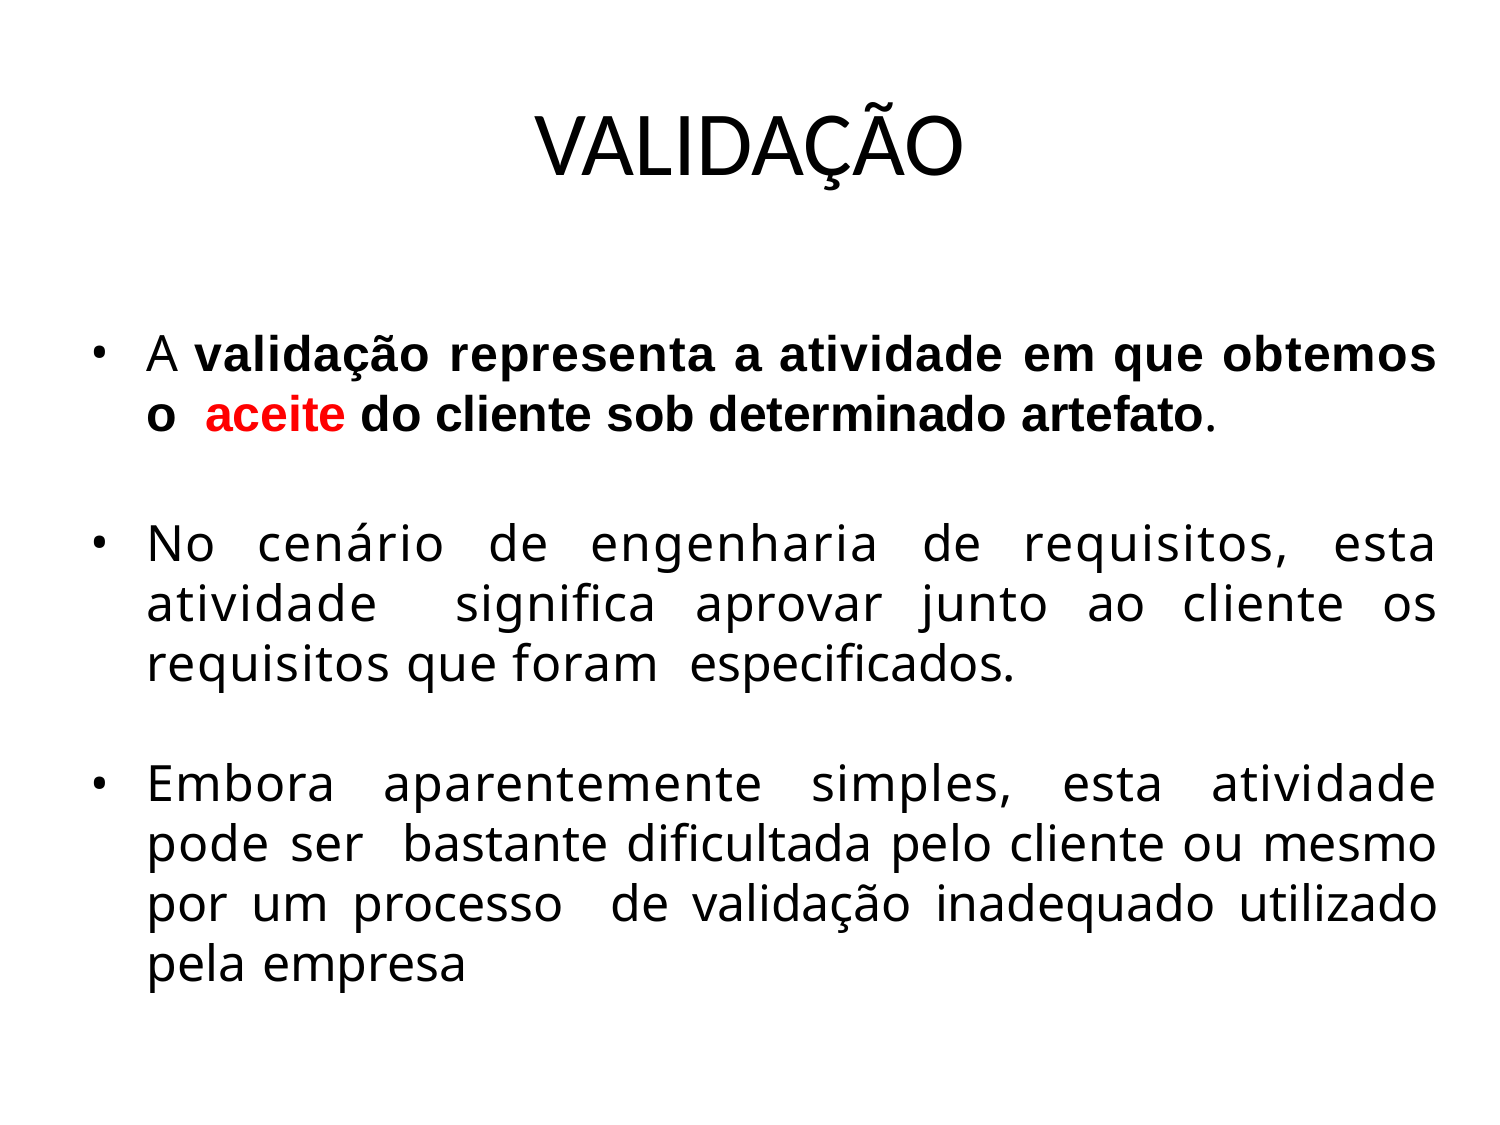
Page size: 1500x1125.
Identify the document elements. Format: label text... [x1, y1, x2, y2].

subtitle A validação representa a atividade em que obtemos o aceite do cliente sob determinado artefato. No cenário de engenharia de requisitos, esta atividade significa aprovar junto ao cliente os requisitos que foram especificados. Embora aparentemente simples, esta atividade pode ser bastante dificultada pelo cliente ou mesmo por um processo de validação inadequado utilizado pela empresa [88, 562, 1439, 751]
title VALIDAÇÃO [75, 44, 1425, 233]
